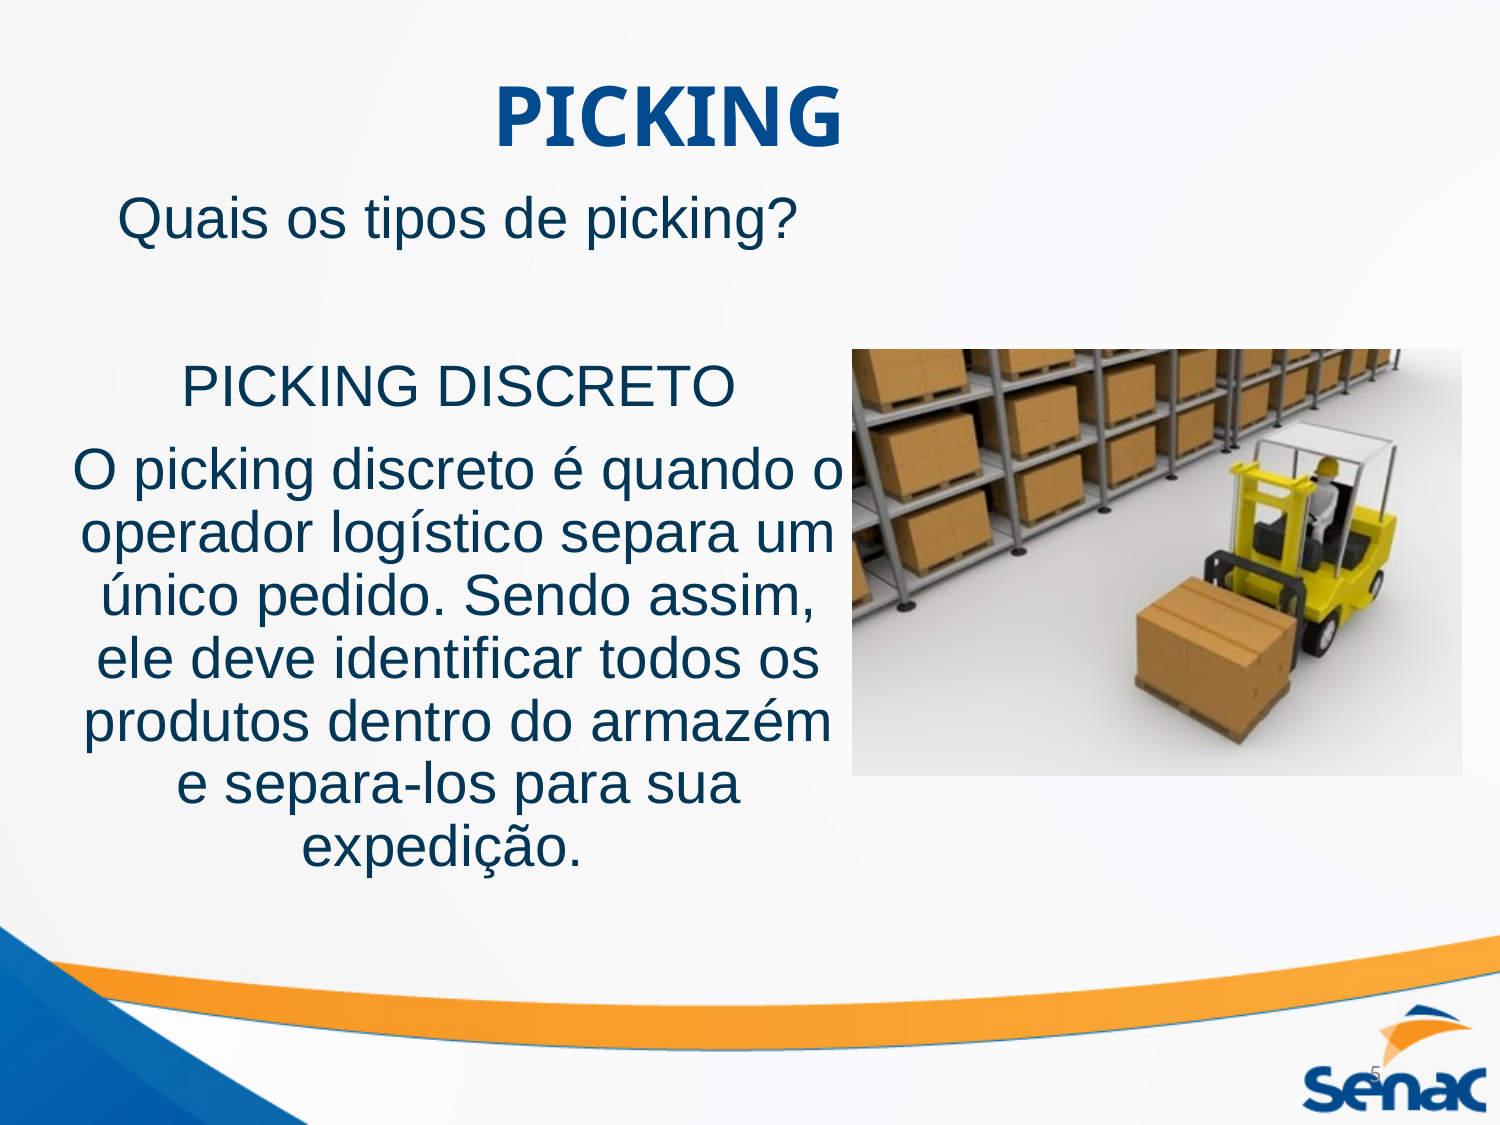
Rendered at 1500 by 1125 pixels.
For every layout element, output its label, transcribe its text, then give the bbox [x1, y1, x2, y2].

slide_number 5 [1059, 1042, 1397, 1103]
text_box Quais os tipos de picking? PICKING DISCRETO O picking discreto é quando o operador logístico separa um único pedido. Sendo assim, ele deve identificar todos os produtos dentro do armazém e separa-los para sua expedição. [65, 180, 853, 996]
picture [0, 0, 1500, 1125]
title PICKING [22, 11, 1317, 229]
